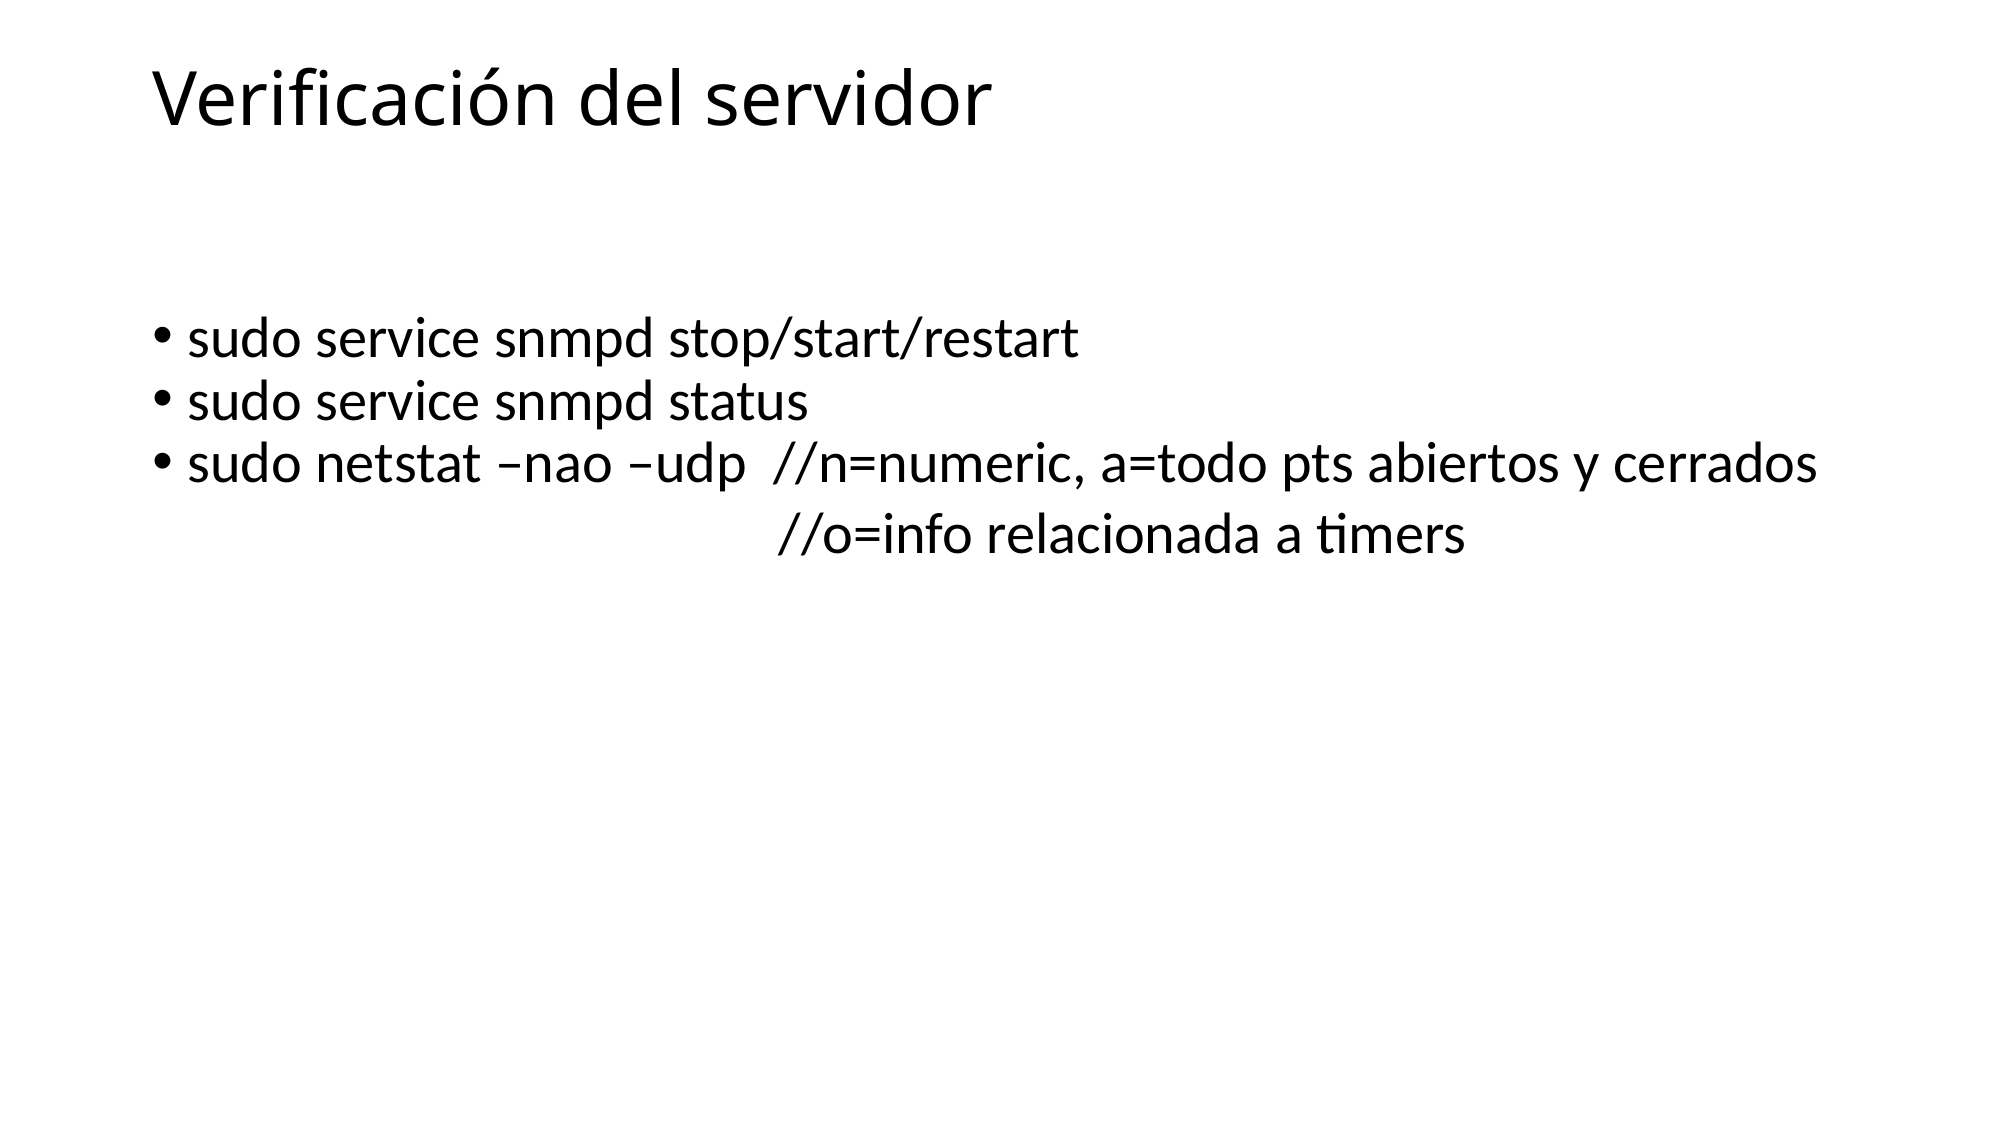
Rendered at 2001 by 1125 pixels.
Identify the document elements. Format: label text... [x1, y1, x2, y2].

text_box Verificación del servidor [137, 59, 1863, 142]
text_box sudo service snmpd stop/start/restart sudo service snmpd status sudo netstat –nao –udp //n=numeric, a=todo pts abiertos y cerrados //o=info relacionada a timers [137, 299, 1863, 1014]
